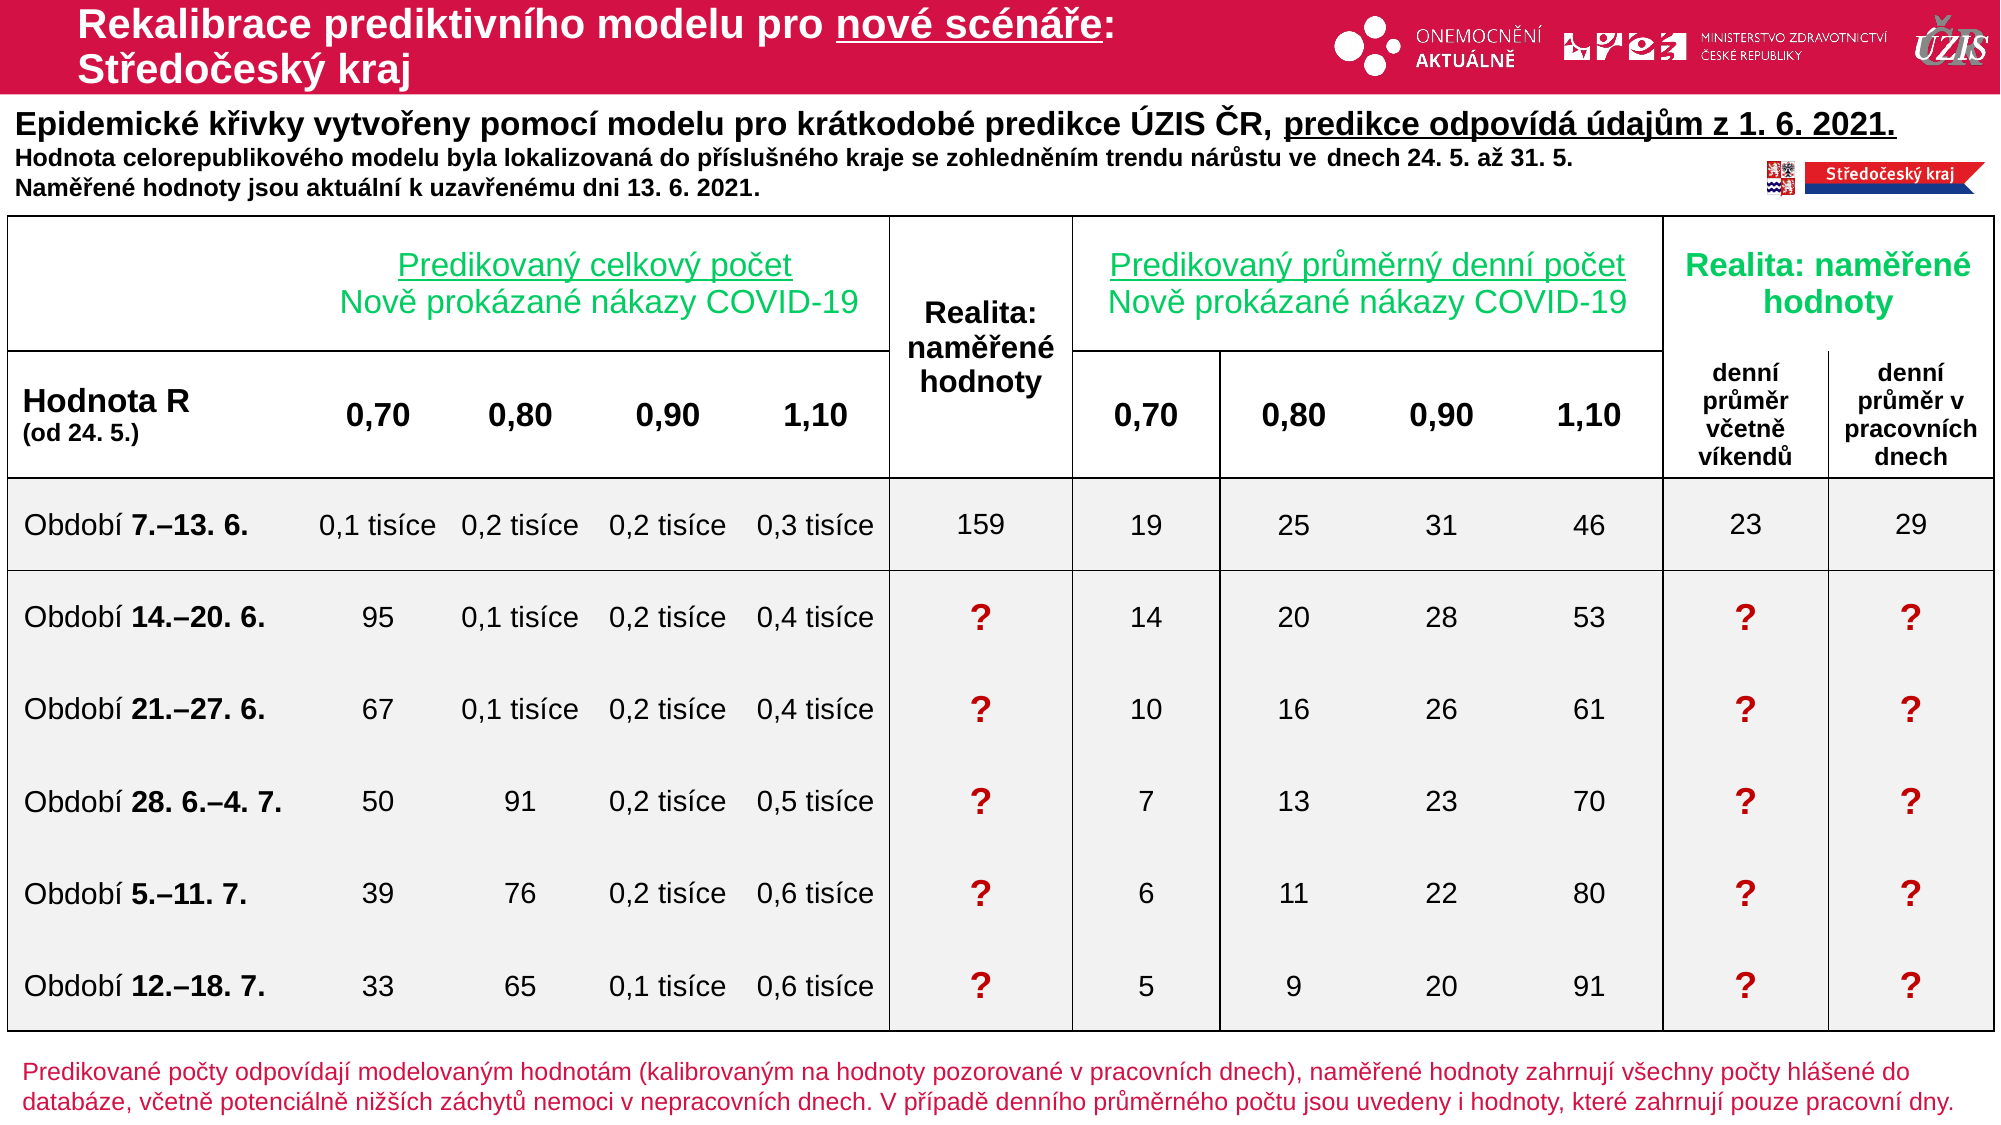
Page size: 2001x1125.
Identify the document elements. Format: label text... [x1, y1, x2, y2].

table_cell Období 21.–27. 6. [8, 663, 310, 755]
table_cell 0,1 tisíce [310, 479, 447, 570]
table_cell Hodnota R (od 24. 5.) [8, 352, 310, 477]
table_cell 26 [1368, 663, 1515, 755]
table_cell 159 [890, 479, 1072, 570]
table_cell 5 [1073, 939, 1219, 1030]
table_cell 0,70 [1073, 352, 1219, 477]
table_cell 95 [310, 571, 447, 663]
table_cell ? [1664, 663, 1828, 755]
table_header Realita: naměřené hodnoty [890, 217, 1072, 477]
table_cell 9 [1221, 939, 1368, 1030]
table_cell 46 [1515, 479, 1662, 570]
picture [1915, 15, 1989, 66]
table_cell 0,90 [1368, 352, 1515, 477]
table_cell Období 12.–18. 7. [8, 939, 310, 1030]
table_header Realita: naměřené hodnoty [1664, 217, 1993, 351]
table_cell 61 [1515, 663, 1662, 755]
text_box Predikované počty odpovídají modelovaným hodnotám (kalibrovaným na hodnoty pozorované v pracovních dnech), naměřené hodnoty zahrnují všechny počty hlášené do databáze, včetně potenciálně nižších záchytů nemoci v nepracovních dnech. V případě denního průměrného počtu jsou uvedeny i hodnoty, které zahrnují pouze pracovní dny. [7, 1047, 1991, 1123]
table_cell 0,4 tisíce [742, 663, 889, 755]
table_cell 0,2 tisíce [594, 663, 742, 755]
table_cell ? [1829, 755, 1993, 847]
table_cell 1,10 [742, 352, 889, 477]
table_cell 70 [1515, 755, 1662, 847]
table_cell ? [1829, 571, 1993, 663]
table_cell 0,2 tisíce [594, 479, 742, 570]
table_cell 33 [310, 939, 447, 1030]
table_cell 23 [1368, 755, 1515, 847]
title Rekalibrace prediktivního modelu pro nové scénáře: Středočeský kraj [62, 0, 1303, 94]
table_cell 23 [1664, 479, 1828, 570]
table_cell 1,10 [1515, 352, 1662, 477]
table_cell 91 [447, 755, 594, 847]
table_header Predikovaný celkový počet Nově prokázané nákazy COVID-19 [310, 217, 889, 350]
table_cell Období 5.–11. 7. [8, 847, 310, 939]
table_cell 0,2 tisíce [594, 571, 742, 663]
table_cell 19 [1073, 479, 1219, 570]
table_cell 76 [447, 847, 594, 939]
table_cell 31 [1368, 479, 1515, 570]
table_cell 16 [1221, 663, 1368, 755]
table_cell 53 [1515, 571, 1662, 663]
table_cell denní průměr v pracovních dnech [1829, 351, 1993, 477]
table_cell 0,80 [1221, 352, 1368, 477]
table_cell 67 [310, 663, 447, 755]
table_cell Období 14.–20. 6. [8, 571, 310, 663]
table_cell 11 [1221, 847, 1368, 939]
table_cell 0,80 [447, 352, 594, 477]
table_cell 50 [310, 755, 447, 847]
table_cell 13 [1221, 755, 1368, 847]
table_cell ? [890, 663, 1072, 755]
table_cell ? [890, 939, 1072, 1030]
table_cell 65 [447, 939, 594, 1030]
table_cell 0,1 tisíce [447, 571, 594, 663]
table_cell ? [890, 847, 1072, 939]
table_cell 7 [1073, 755, 1219, 847]
table_cell 0,6 tisíce [742, 847, 889, 939]
table_cell ? [890, 571, 1072, 663]
table_cell 20 [1221, 571, 1368, 663]
table_cell 0,90 [594, 352, 742, 477]
table_cell 14 [1073, 571, 1219, 663]
table_cell 80 [1515, 847, 1662, 939]
table_cell ? [1829, 847, 1993, 939]
table_cell 10 [1073, 663, 1219, 755]
table_cell 6 [1073, 847, 1219, 939]
table_cell 20 [1368, 939, 1515, 1030]
table_cell 0,1 tisíce [594, 939, 742, 1030]
table_cell ? [1664, 847, 1828, 939]
picture [1563, 31, 1888, 60]
table_cell 28 [1368, 571, 1515, 663]
table_cell 0,5 tisíce [742, 755, 889, 847]
picture [1334, 16, 1542, 76]
table_cell 0,2 tisíce [447, 479, 594, 570]
table_cell 0,4 tisíce [742, 571, 889, 663]
table_cell 0,1 tisíce [447, 663, 594, 755]
text_box Epidemické křivky vytvořeny pomocí modelu pro krátkodobé predikce ÚZIS ČR, predikce odpovídá údajům z 1. 6. 2021. Hodnota celorepublikového modelu byla lokalizovaná do příslušného kraje se zohledněním trendu nárůstu ve dnech 24. 5. až 31. 5. Naměřené hodnoty jsou aktuální k uzavřenému dni 13. 6. 2021. [0, 94, 2000, 209]
table_cell ? [1664, 571, 1828, 663]
table_cell ? [1664, 939, 1828, 1030]
table_cell Období 28. 6.–4. 7. [8, 755, 310, 847]
table_cell ? [1829, 939, 1993, 1030]
table_header [8, 217, 310, 350]
table_cell 0,70 [310, 352, 447, 477]
table_cell 91 [1515, 939, 1662, 1030]
table_cell ? [1664, 755, 1828, 847]
table_cell Období 7.–13. 6. [8, 479, 310, 570]
table_cell 0,2 tisíce [594, 755, 742, 847]
table_cell 39 [310, 847, 447, 939]
table_header Predikovaný průměrný denní počet Nově prokázané nákazy COVID-19 [1073, 217, 1662, 350]
table_cell 0,3 tisíce [742, 479, 889, 570]
table_cell ? [1829, 663, 1993, 755]
table_cell ? [890, 755, 1072, 847]
table_cell 0,6 tisíce [742, 939, 889, 1030]
table_cell 29 [1829, 479, 1993, 570]
table_cell 25 [1221, 479, 1368, 570]
table_cell denní průměr včetně víkendů [1664, 351, 1828, 477]
table_cell 0,2 tisíce [594, 847, 742, 939]
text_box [1767, 161, 1985, 197]
table_cell 22 [1368, 847, 1515, 939]
